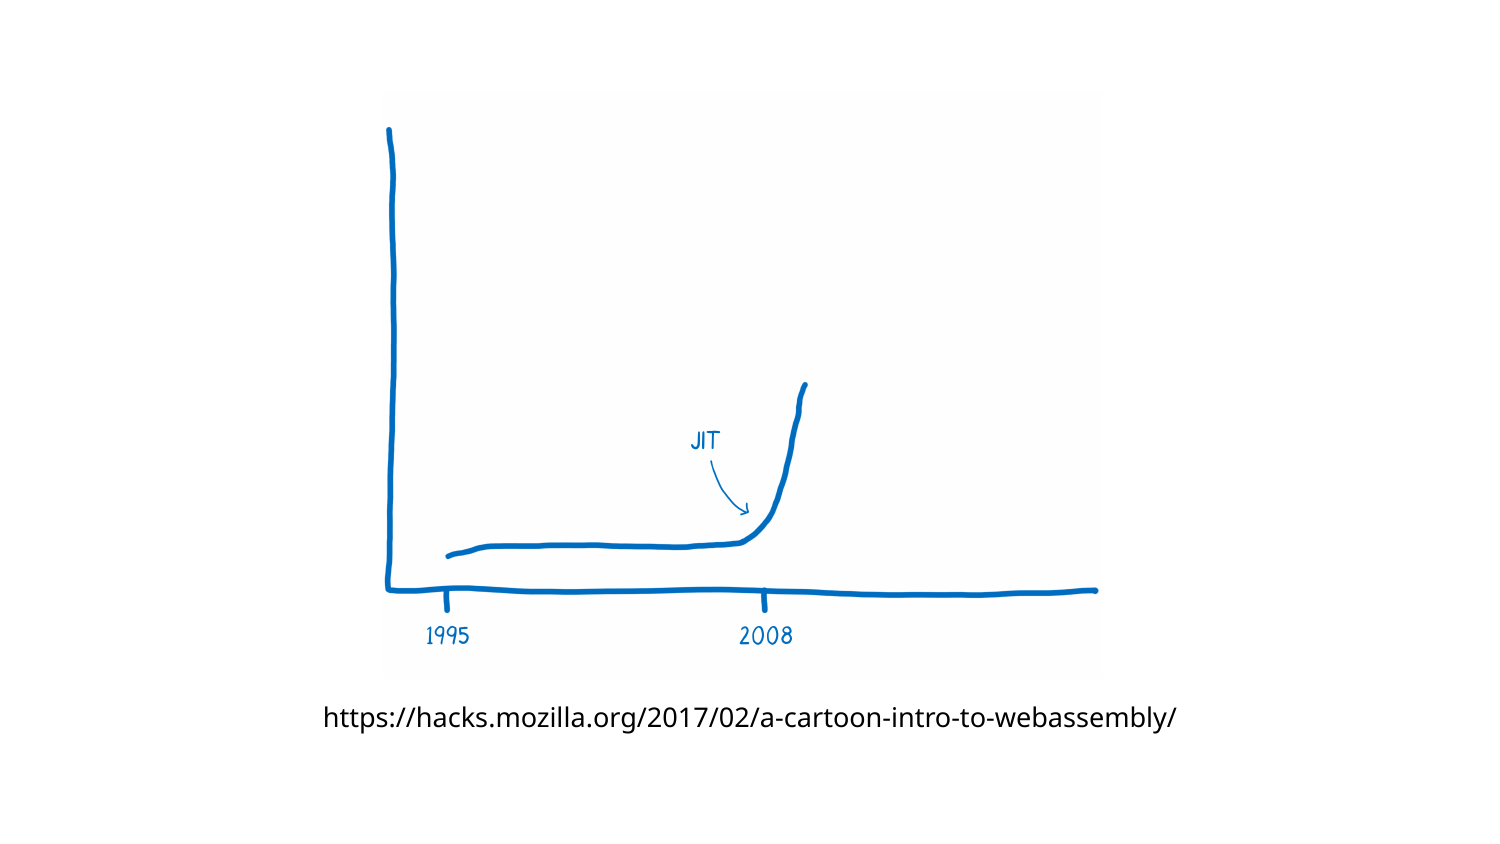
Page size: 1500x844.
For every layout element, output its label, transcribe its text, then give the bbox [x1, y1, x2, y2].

list https://hacks.mozilla.org/2017/02/a-cartoon-intro-to-webassembly/ [118, 678, 1382, 755]
picture [382, 90, 1104, 680]
